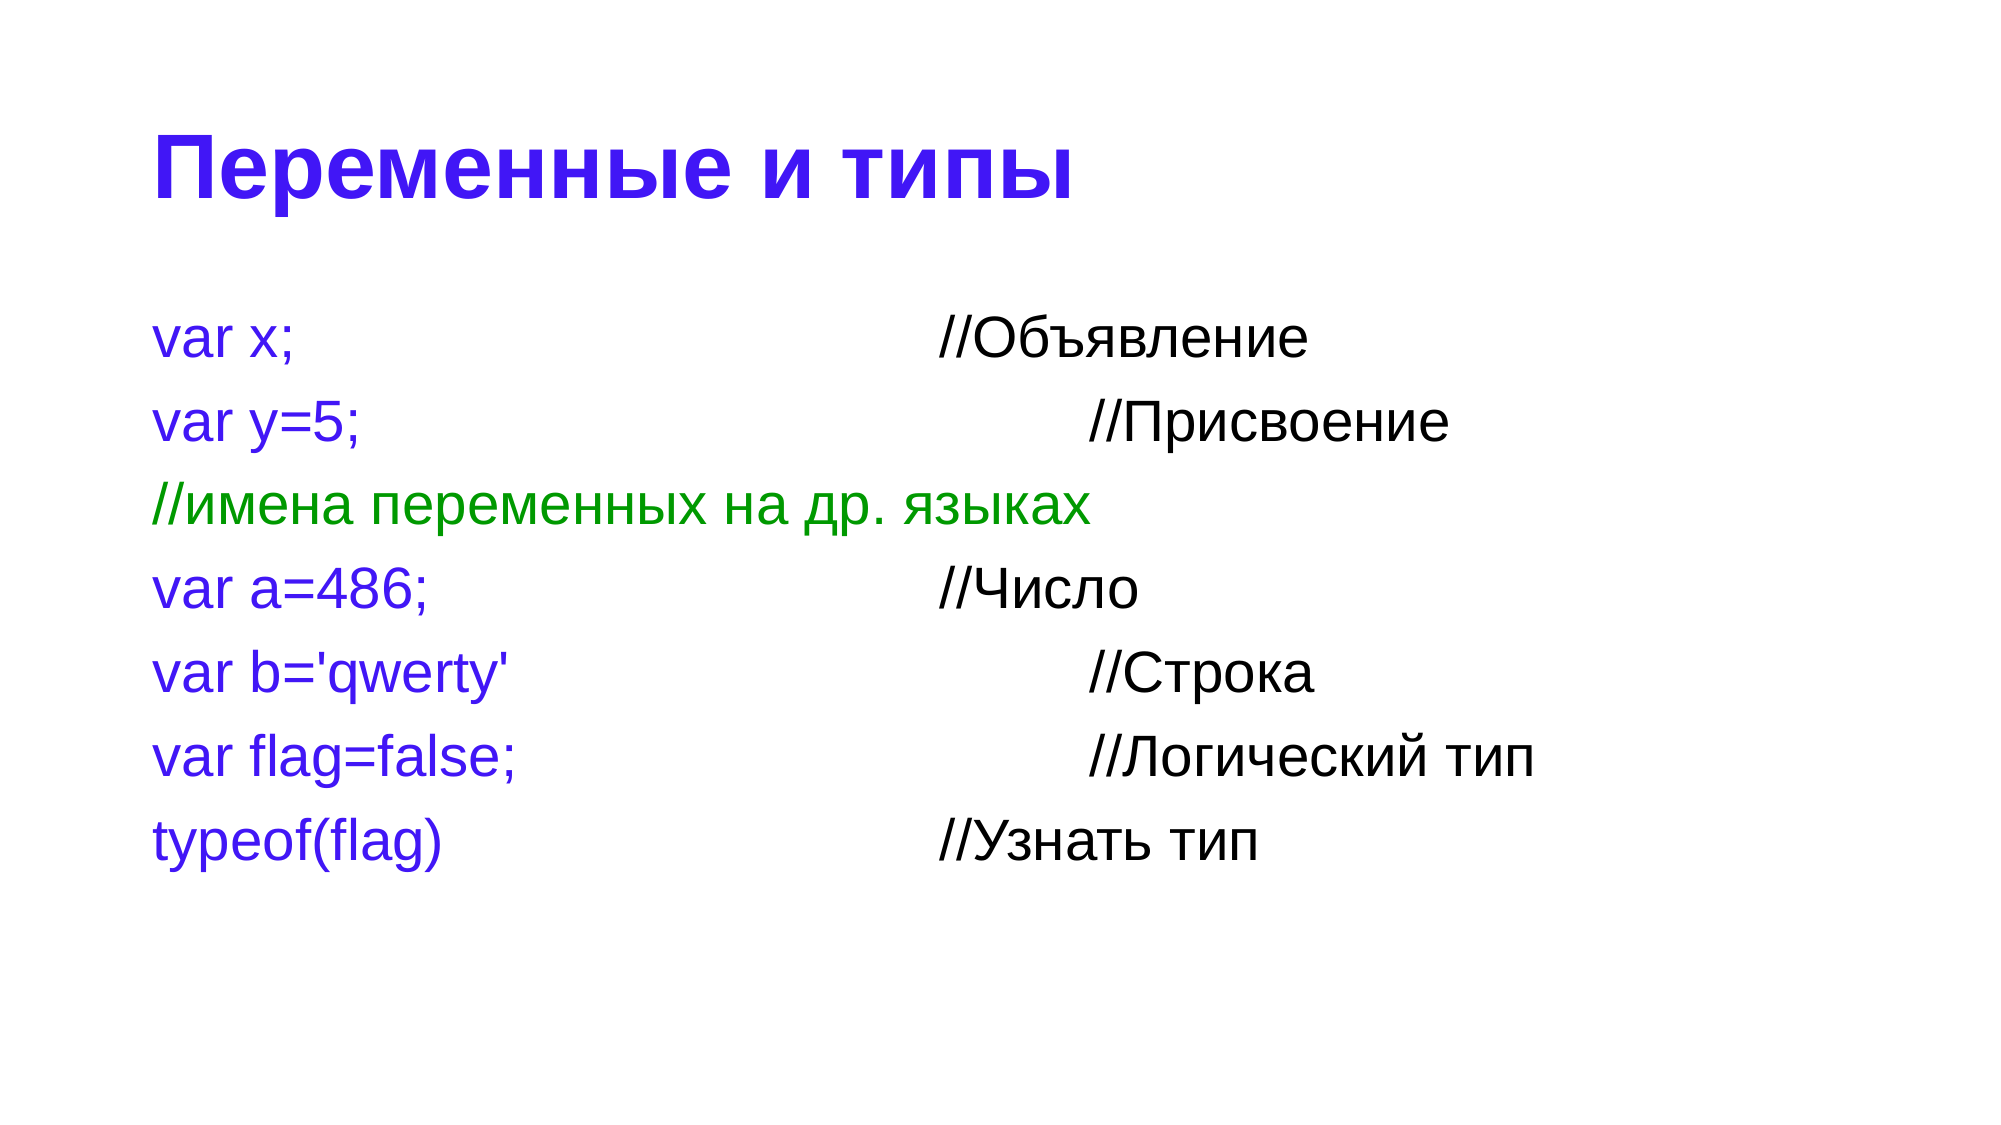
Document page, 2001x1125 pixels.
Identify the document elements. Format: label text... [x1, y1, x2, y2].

list var x; //Объявление var y=5; //Присвоение //имена переменных на др. языках var a=486; //Число var b='qwerty' //Строка var flag=false; //Логический тип typeof(flag) //Узнать тип [137, 299, 1863, 1014]
title Переменные и типы [137, 59, 1863, 278]
